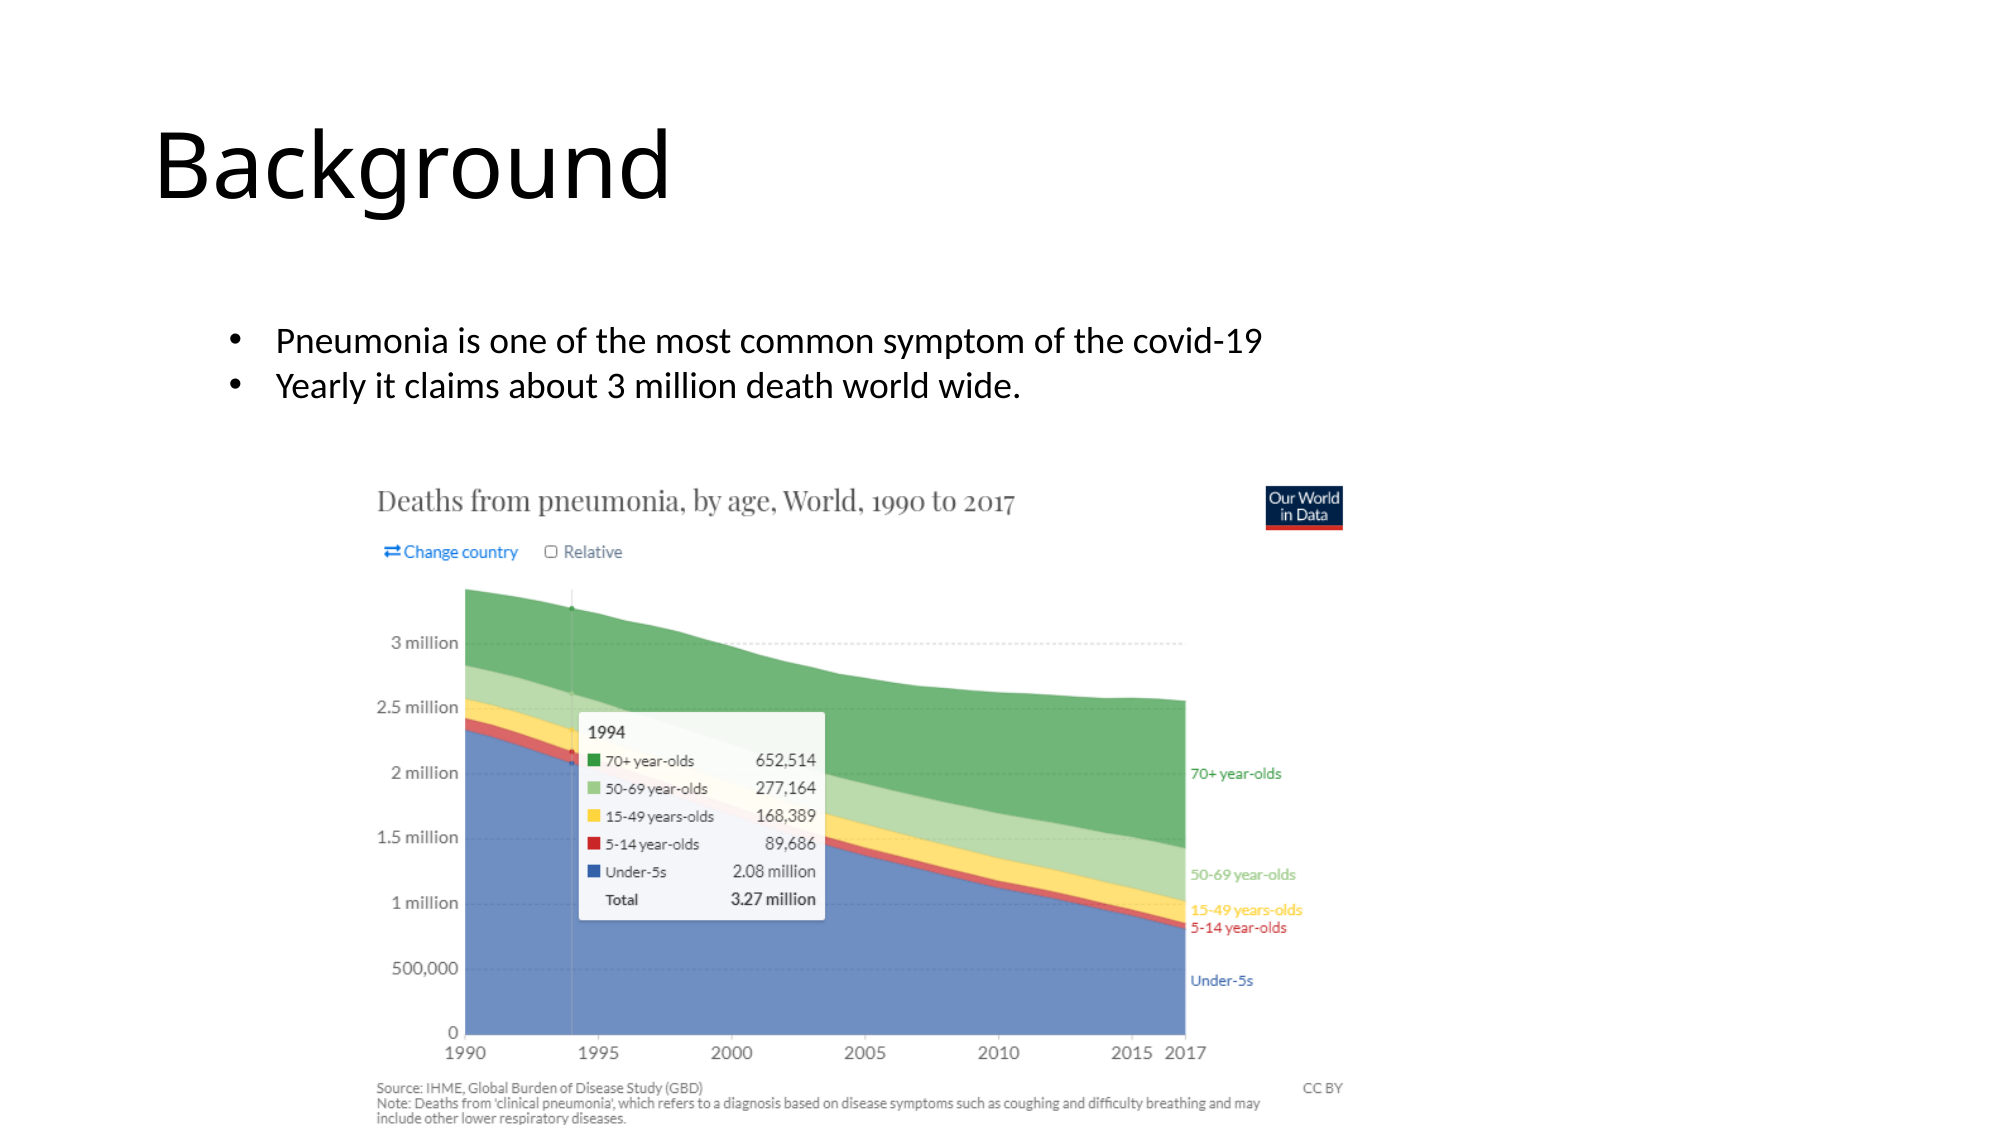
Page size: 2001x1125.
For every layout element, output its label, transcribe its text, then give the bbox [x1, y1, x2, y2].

text_box Pneumonia is one of the most common symptom of the covid-19 Yearly it claims about 3 million death world wide. [214, 308, 1288, 414]
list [368, 471, 1362, 1125]
title Background [137, 59, 1863, 278]
